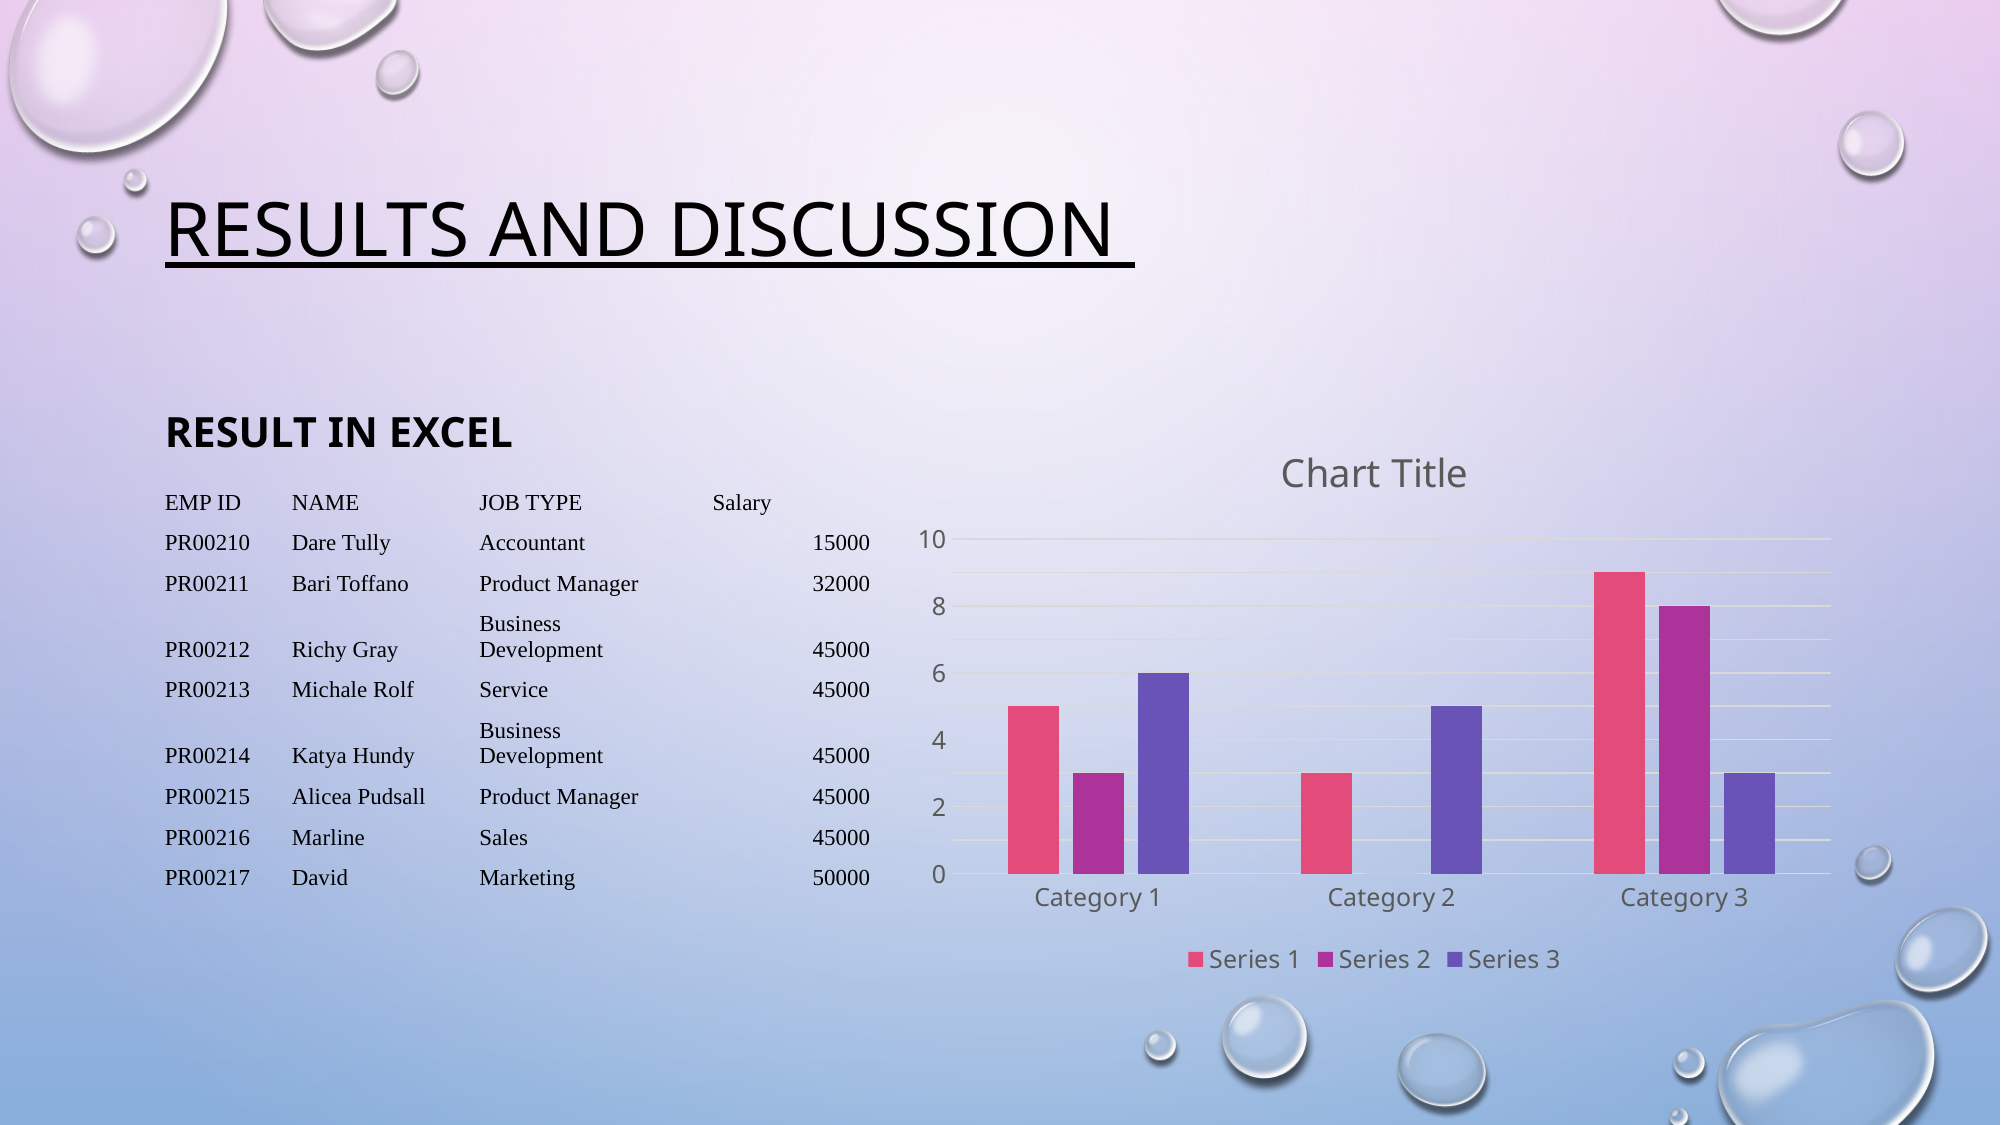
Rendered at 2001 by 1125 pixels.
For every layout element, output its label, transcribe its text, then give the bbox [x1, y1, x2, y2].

table_cell 45000 [698, 604, 885, 670]
table_cell 32000 [698, 563, 885, 604]
table_cell Richy Gray [277, 604, 464, 670]
picture [0, 0, 2000, 1125]
list Result in excel [149, 388, 1850, 950]
table_cell Business Development [464, 604, 698, 670]
table_cell Marketing [464, 858, 698, 898]
table_cell PR00212 [150, 604, 277, 670]
table_cell 45000 [698, 670, 885, 710]
table_header NAME [277, 482, 464, 523]
title Results and discussion [149, 101, 1851, 364]
table_cell PR00210 [150, 523, 277, 563]
table_cell Business Development [464, 710, 698, 777]
table_cell Katya Hundy [277, 710, 464, 777]
table_cell Product Manager [464, 777, 698, 817]
table_cell Dare Tully [277, 523, 464, 563]
table_cell PR00215 [150, 777, 277, 817]
table_cell 50000 [698, 858, 885, 898]
table_cell Accountant [464, 523, 698, 563]
table_cell PR00217 [150, 858, 277, 898]
table_header EMP ID [150, 482, 277, 523]
table_cell 15000 [698, 523, 885, 563]
table_cell 45000 [698, 817, 885, 858]
table_cell Product Manager [464, 563, 698, 604]
table_cell PR00214 [150, 710, 277, 777]
table_cell Marline [277, 817, 464, 858]
table_cell 45000 [698, 777, 885, 817]
table_cell Alicea Pudsall [277, 777, 464, 817]
table_cell David [277, 858, 464, 898]
table_header Salary [698, 482, 885, 523]
table_cell Sales [464, 817, 698, 858]
chart [898, 414, 1851, 983]
table_cell PR00211 [150, 563, 277, 604]
table_cell Bari Toffano [277, 563, 464, 604]
table_cell PR00216 [150, 817, 277, 858]
table_cell Service [464, 670, 698, 710]
table_cell 45000 [698, 710, 885, 777]
table_cell Michale Rolf [277, 670, 464, 710]
table_header JOB TYPE [464, 482, 698, 523]
table_cell PR00213 [150, 670, 277, 710]
